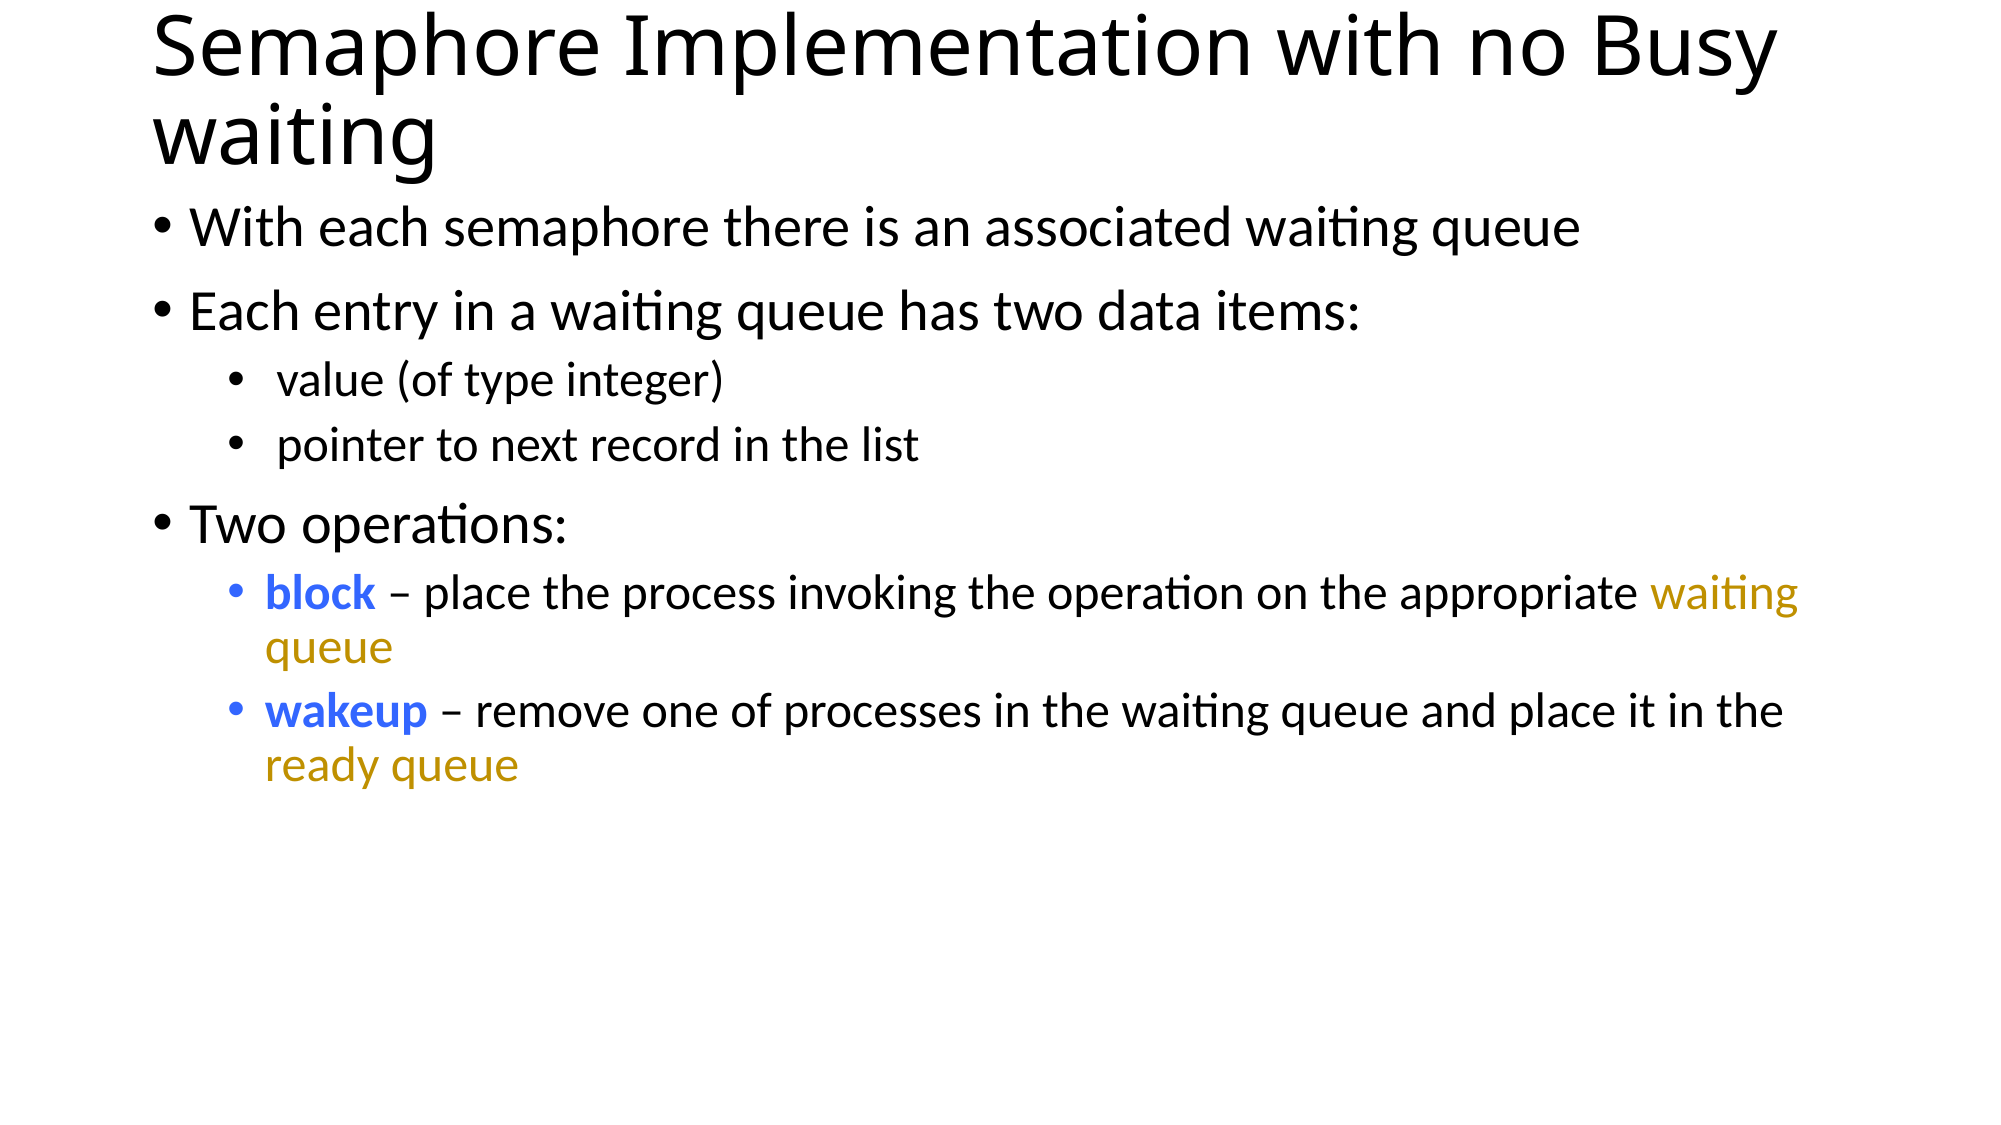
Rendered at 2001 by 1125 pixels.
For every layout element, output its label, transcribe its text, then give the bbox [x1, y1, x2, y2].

title Semaphore Implementation with no Busy waiting [137, 24, 1863, 161]
list With each semaphore there is an associated waiting queue Each entry in a waiting queue has two data items: value (of type integer) pointer to next record in the list Two operations: block – place the process invoking the operation on the appropriate waiting queue wakeup – remove one of processes in the waiting queue and place it in the ready queue [137, 189, 1863, 1014]
